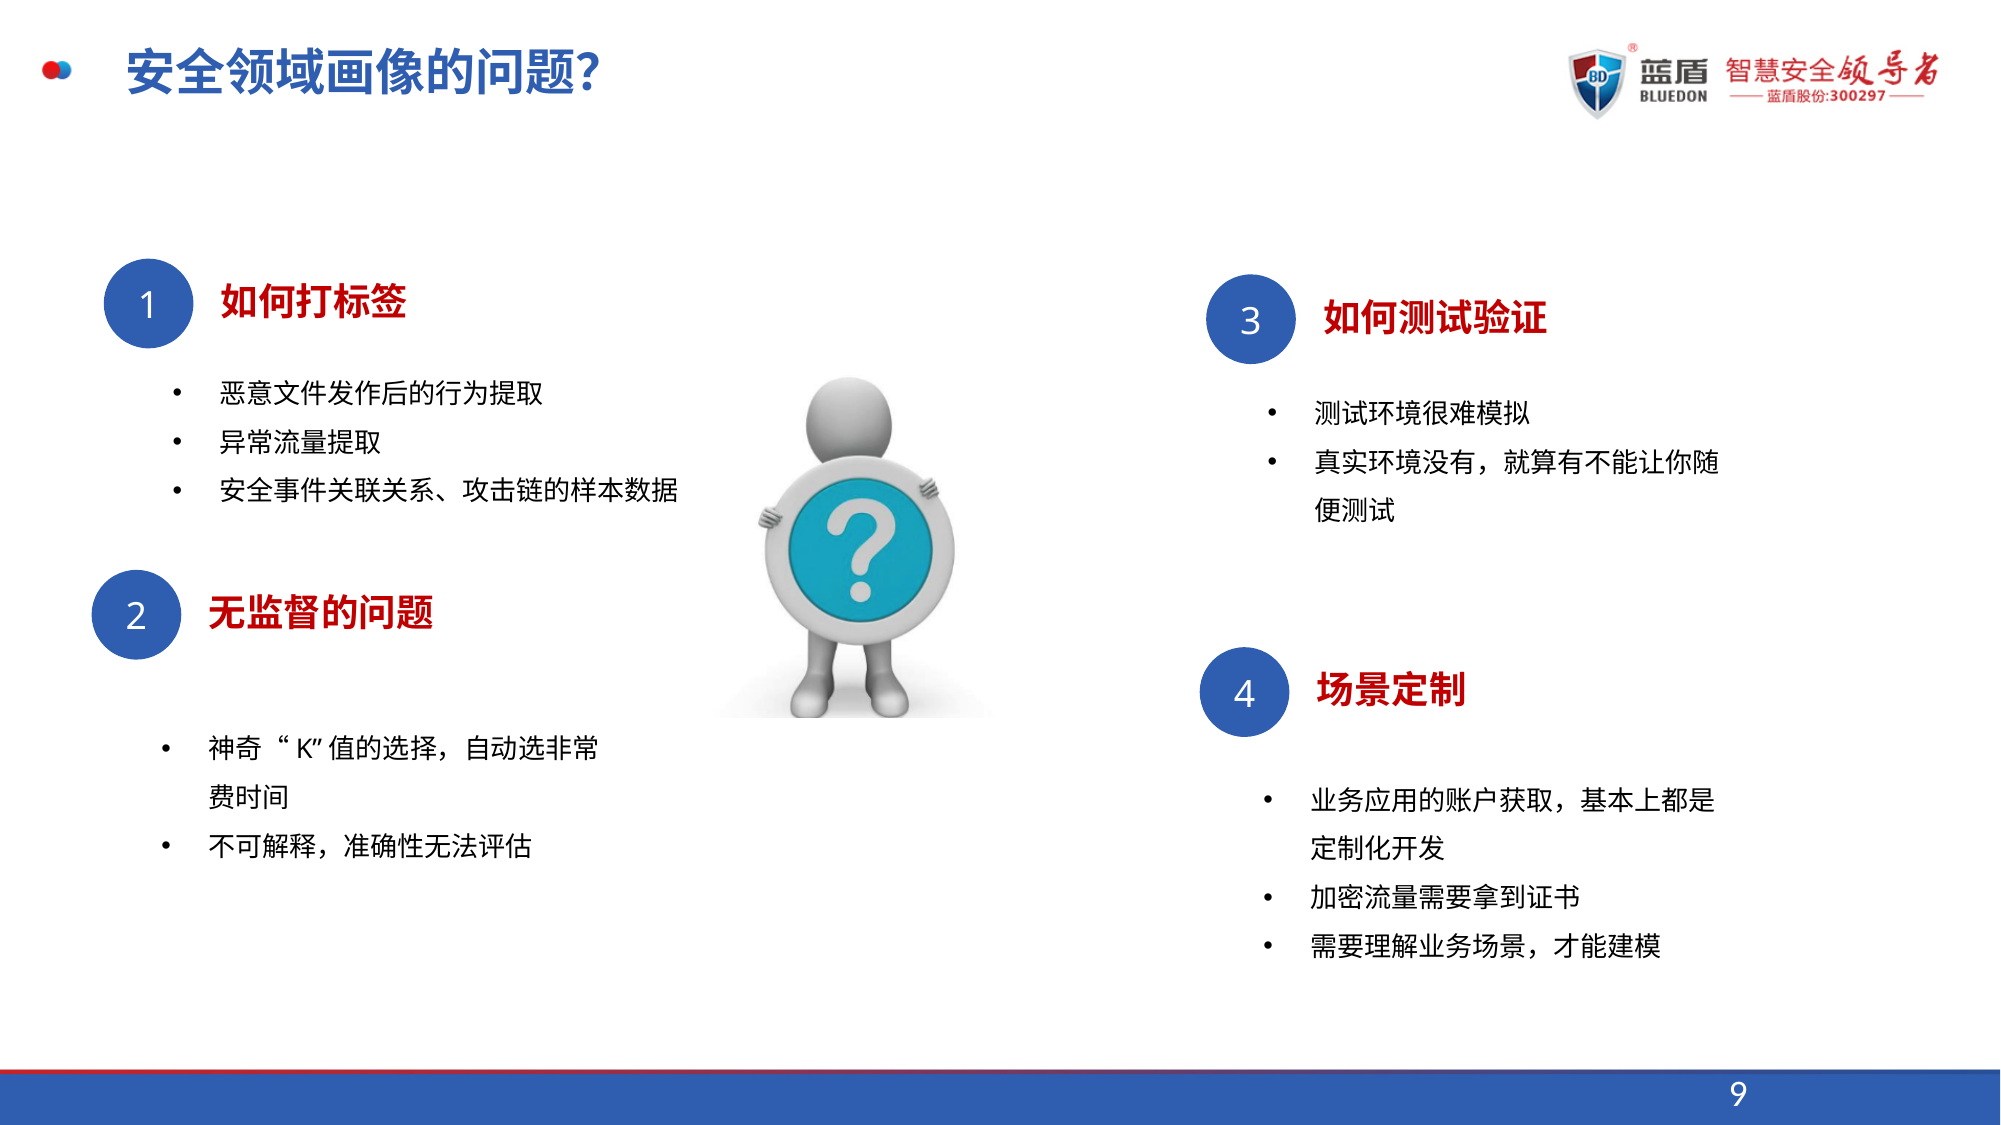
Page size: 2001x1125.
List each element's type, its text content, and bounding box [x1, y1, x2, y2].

text_box 业务应用的账户获取，基本上都是定制化开发 加密流量需要拿到证书 需要理解业务场景，才能建模 [1249, 759, 1737, 1067]
text_box 场景定制 [1301, 659, 1652, 719]
text_box 安全领域画像的问题？ [113, 35, 1446, 107]
text_box 如何测试验证 [1308, 286, 1658, 347]
text_box 如何打标签 [205, 270, 556, 331]
text_box 恶意文件发作后的行为提取 异常流量提取 安全事件关联关系、攻击链的样本数据 [158, 352, 702, 562]
text_box 2 [90, 568, 183, 661]
text_box 1 [102, 257, 195, 350]
picture [0, 0, 2001, 1125]
text_box 4 [1198, 646, 1291, 738]
text_box 测试环境很难模拟 真实环境没有，就算有不能让你随便测试 [1253, 373, 1742, 582]
text_box 3 [1205, 273, 1297, 366]
text_box 神奇“K”值的选择，自动选非常费时间 不可解释，准确性无法评估 [147, 708, 636, 869]
text_box 无监督的问题 [193, 581, 543, 642]
